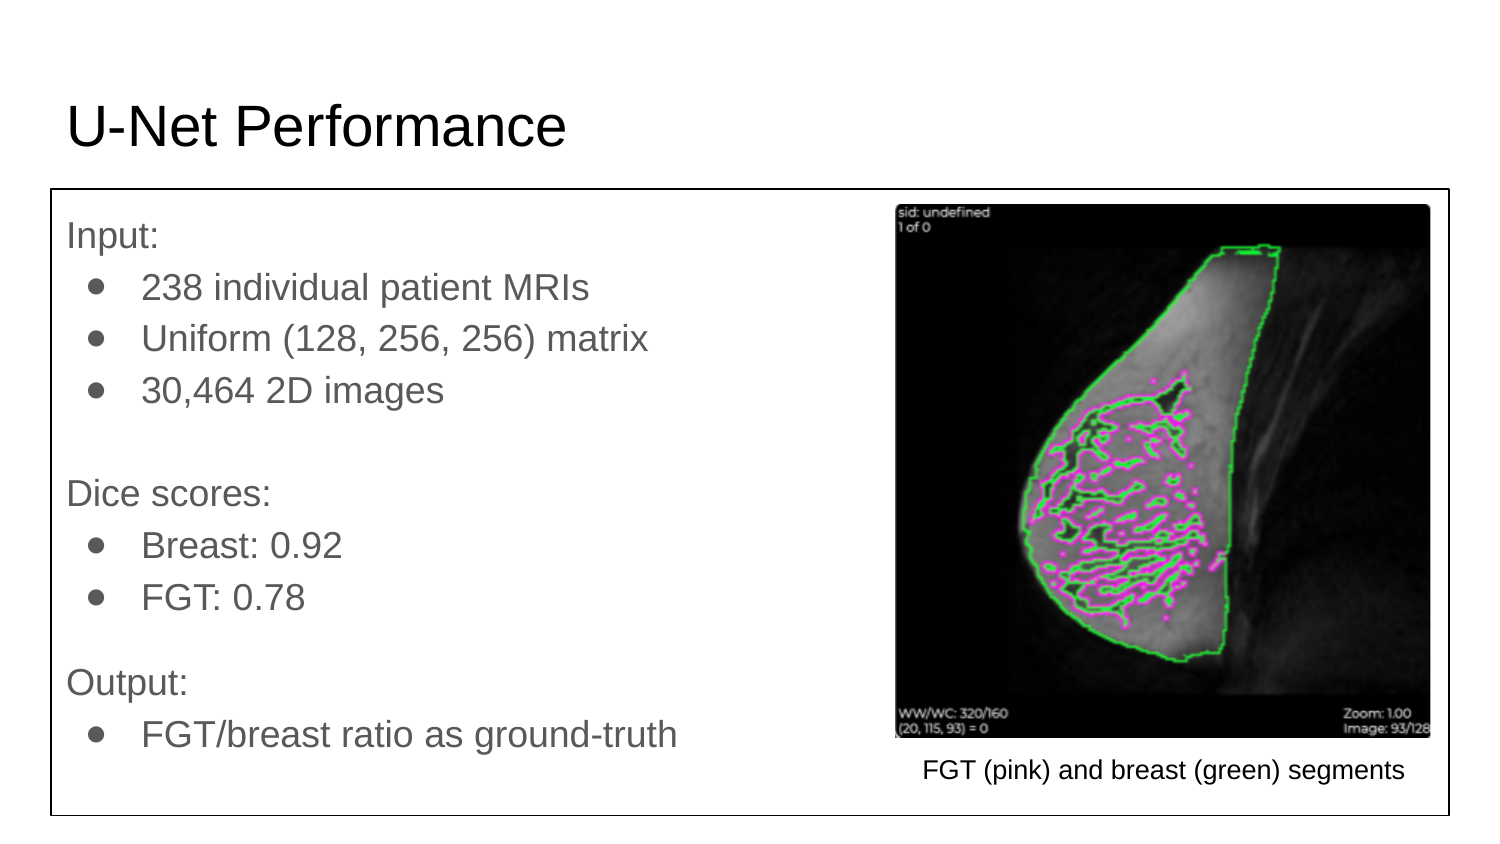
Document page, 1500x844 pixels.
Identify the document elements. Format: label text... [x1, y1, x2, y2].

text_box FGT (pink) and breast (green) segments [895, 745, 1432, 792]
title U-Net Performance [51, 72, 1449, 167]
picture [895, 204, 1432, 738]
list Input: 238 individual patient MRIs Uniform (128, 256, 256) matrix 30,464 2D images Dice scores: Breast: 0.92 FGT: 0.78 Output: FGT/breast ratio as ground-truth [51, 189, 1449, 816]
